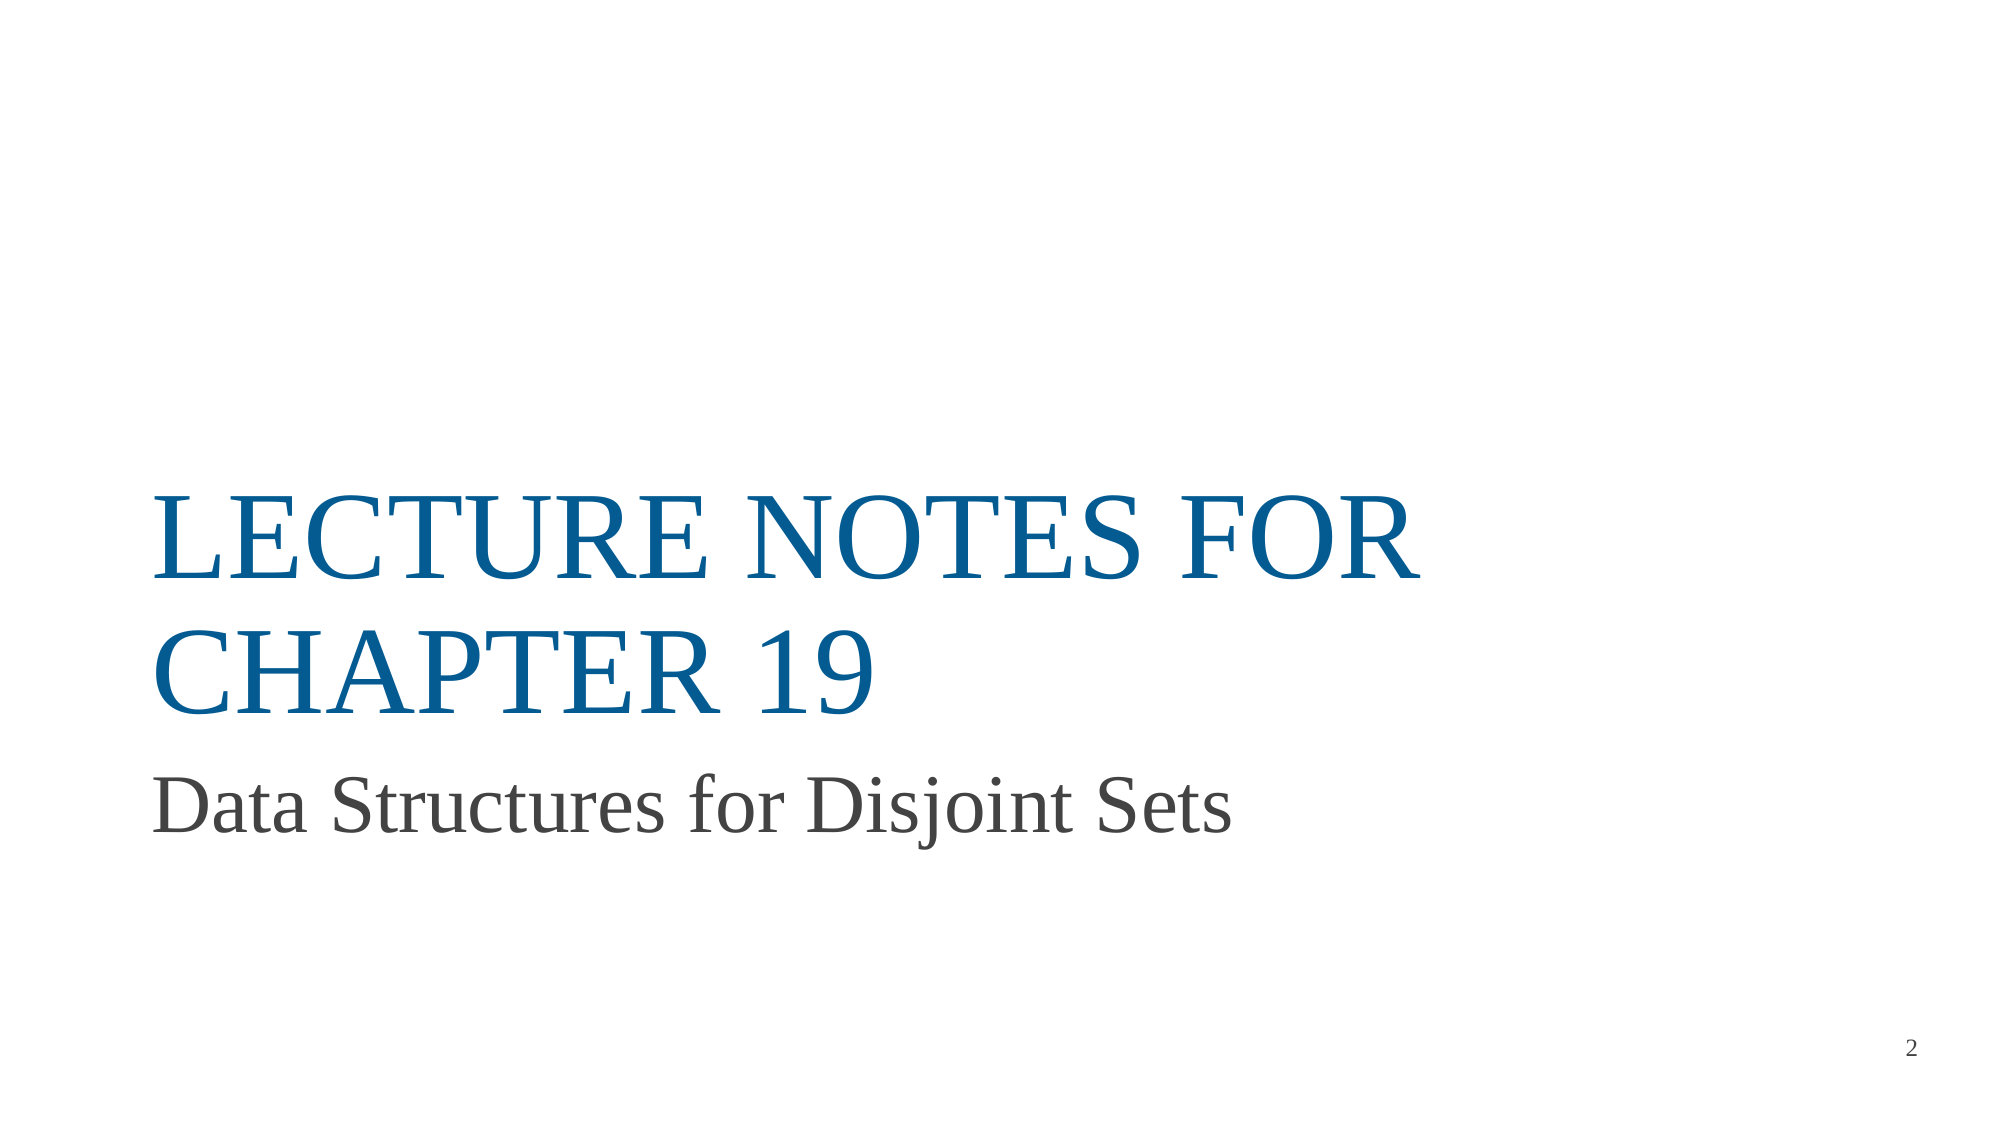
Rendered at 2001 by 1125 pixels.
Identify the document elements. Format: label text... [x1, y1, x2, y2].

slide_number 2 [1483, 1016, 1934, 1077]
title LECTURE NOTES FOR CHAPTER 19 [136, 280, 1862, 749]
list Data Structures for Disjoint Sets [136, 752, 1862, 999]
